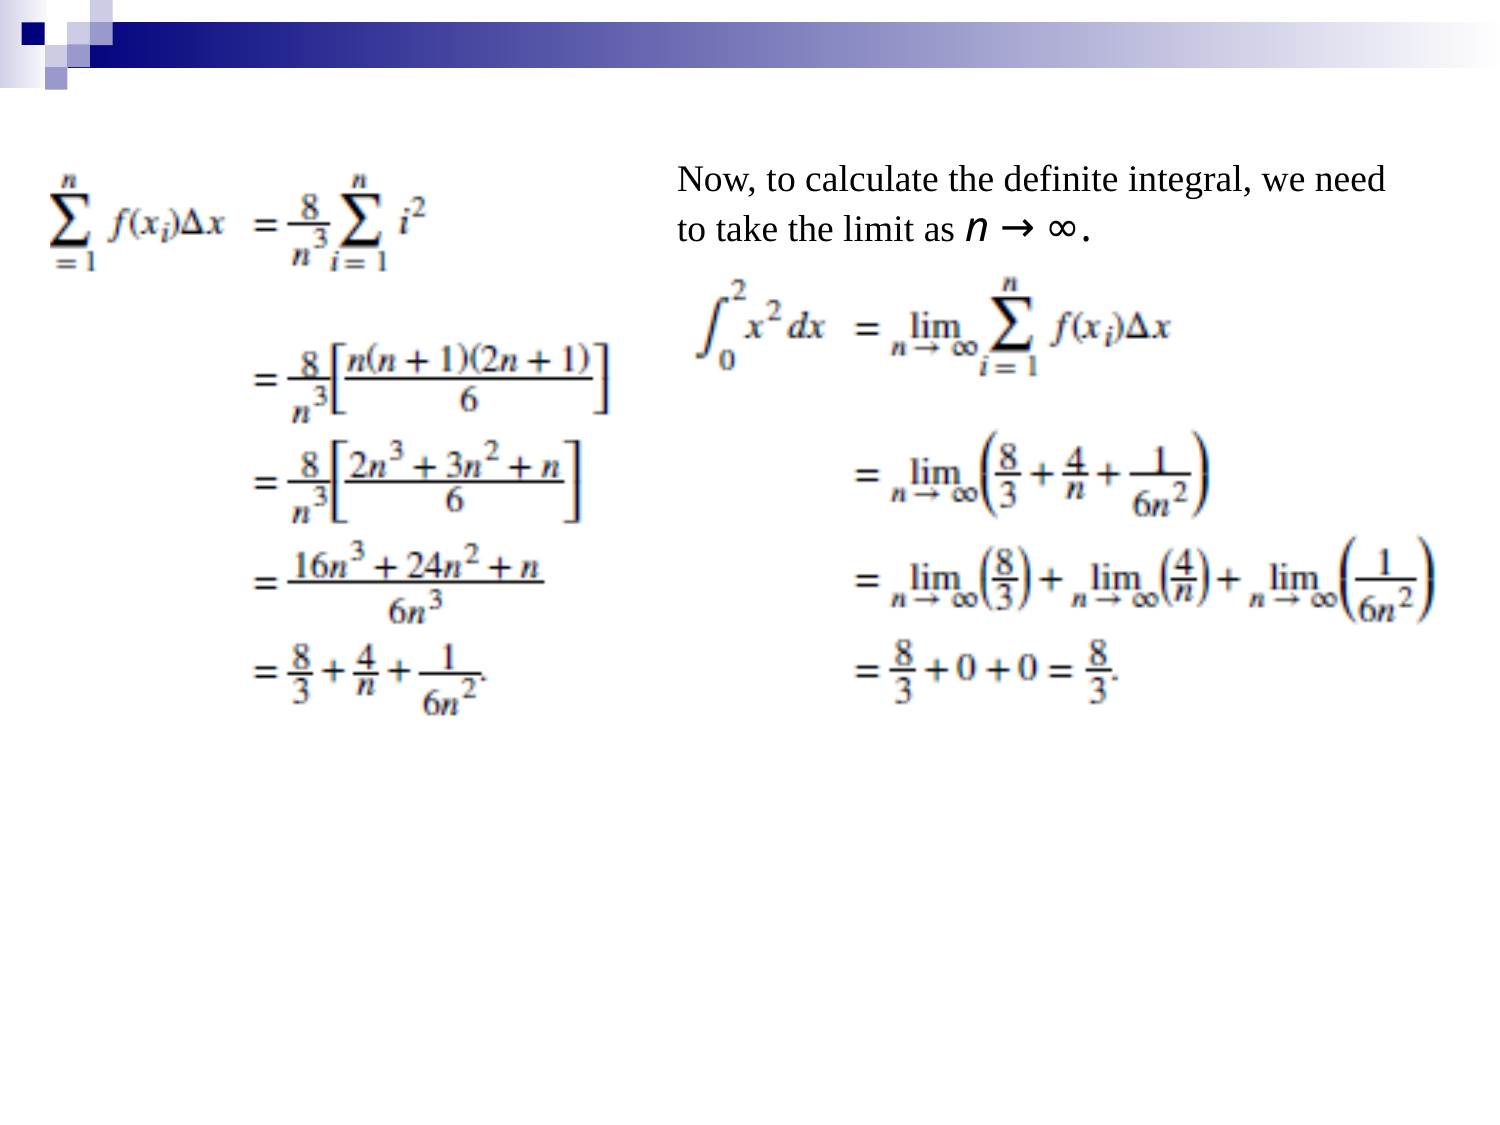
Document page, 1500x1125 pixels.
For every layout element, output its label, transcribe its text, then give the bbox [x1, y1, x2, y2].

picture [49, 146, 1500, 736]
text_box Now, to calculate the definite integral, we need to take the limit as n → ∞. [688, 146, 1413, 257]
